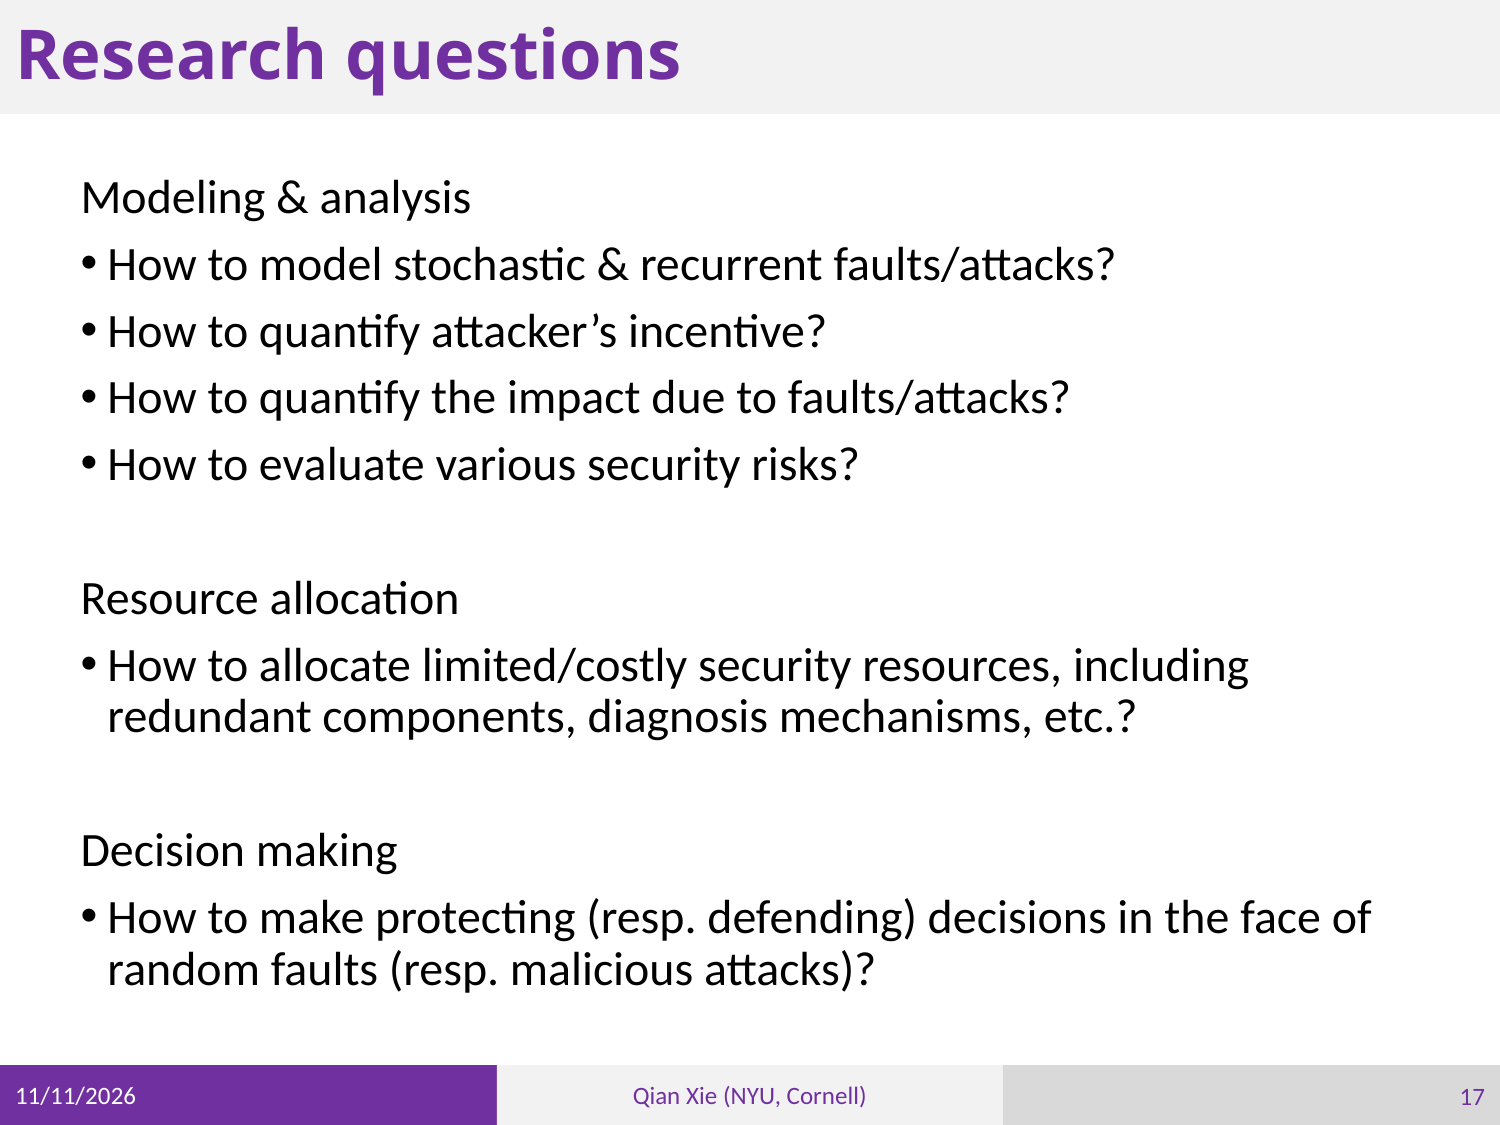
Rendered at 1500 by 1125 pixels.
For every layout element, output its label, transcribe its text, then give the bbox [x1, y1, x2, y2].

list Modeling & analysis How to model stochastic & recurrent faults/attacks? How to quantify attacker’s incentive? How to quantify the impact due to faults/attacks? How to evaluate various security risks? Resource allocation How to allocate limited/costly security resources, including redundant components, diagnosis mechanisms, etc.? Decision making How to make protecting (resp. defending) decisions in the face of random faults (resp. malicious attacks)? [65, 164, 1438, 1012]
slide_number 17 [1003, 1065, 1500, 1125]
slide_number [0, 1065, 496, 1125]
footer Qian Xie (NYU, Cornell) [496, 1065, 1003, 1125]
title Research questions [0, 0, 1500, 114]
